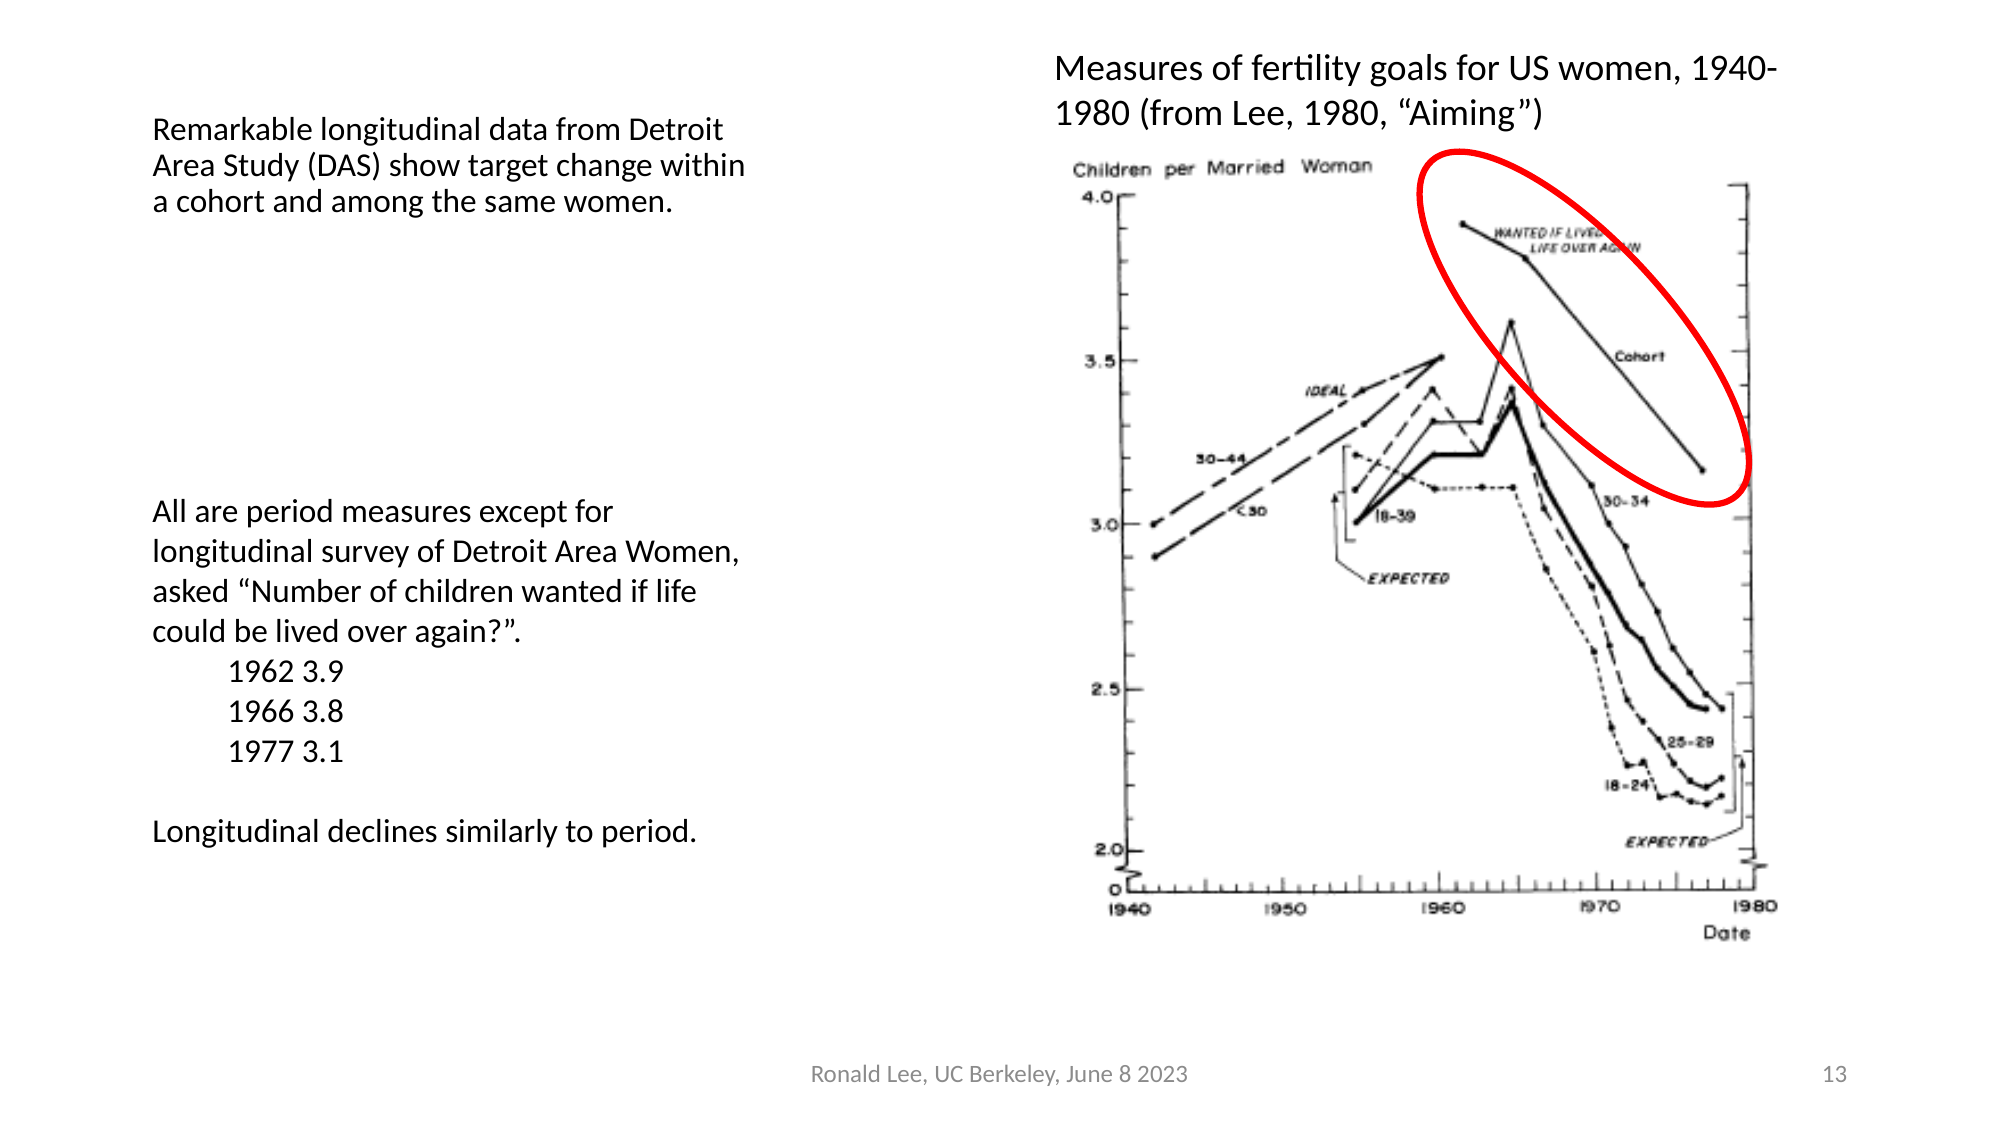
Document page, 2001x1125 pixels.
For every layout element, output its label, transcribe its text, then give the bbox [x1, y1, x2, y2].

text_box All are period measures except for longitudinal survey of Detroit Area Women, asked “Number of children wanted if life could be lived over again?”. 1962 3.9 1966 3.8 1977 3.1 Longitudinal declines similarly to period. [137, 482, 760, 857]
list Remarkable longitudinal data from Detroit Area Study (DAS) show target change within a cohort and among the same women. [137, 104, 783, 437]
slide_number 13 [1412, 1042, 1863, 1103]
text_box Measures of fertility goals for US women, 1940-1980 (from Lee, 1980, “Aiming”) [1039, 35, 1839, 141]
footer Ronald Lee, UC Berkeley, June 8 2023 [662, 1042, 1338, 1103]
picture [1047, 139, 1829, 964]
